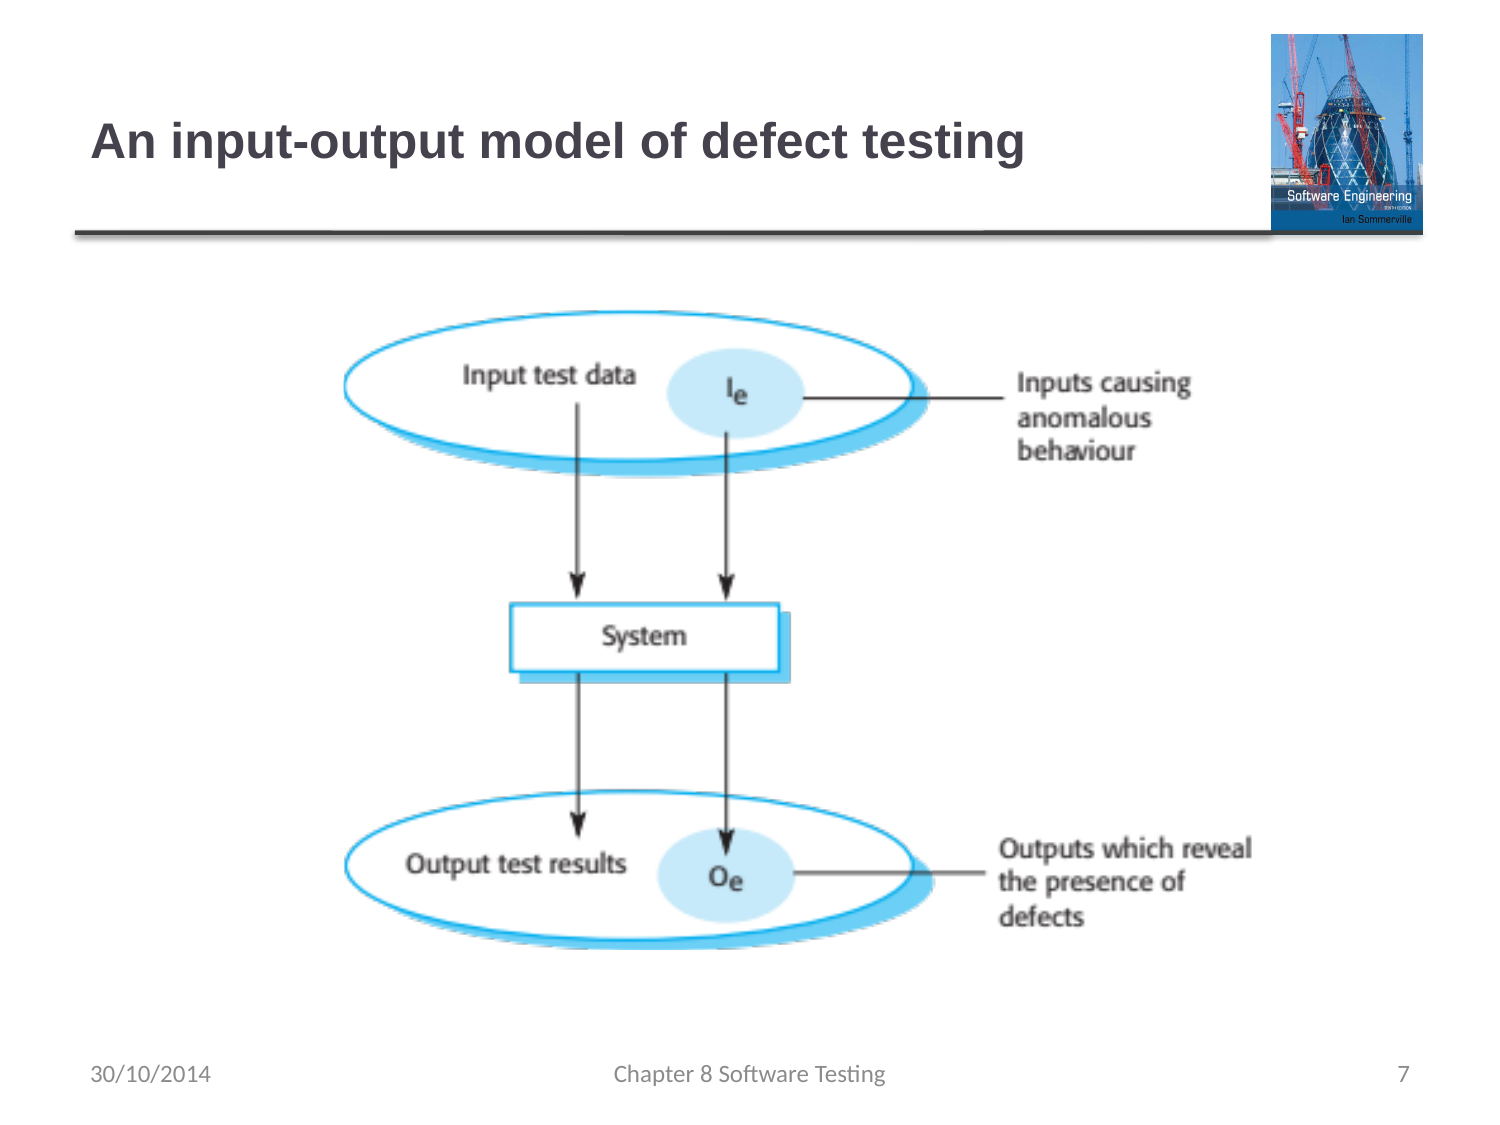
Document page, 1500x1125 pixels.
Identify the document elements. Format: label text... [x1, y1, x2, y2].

title An input-output model of defect testing [74, 44, 1272, 233]
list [215, 309, 1381, 950]
picture [1271, 34, 1423, 230]
footer Chapter 8 Software Testing [512, 1042, 988, 1103]
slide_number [75, 1042, 425, 1103]
slide_number 7 [1074, 1042, 1425, 1103]
